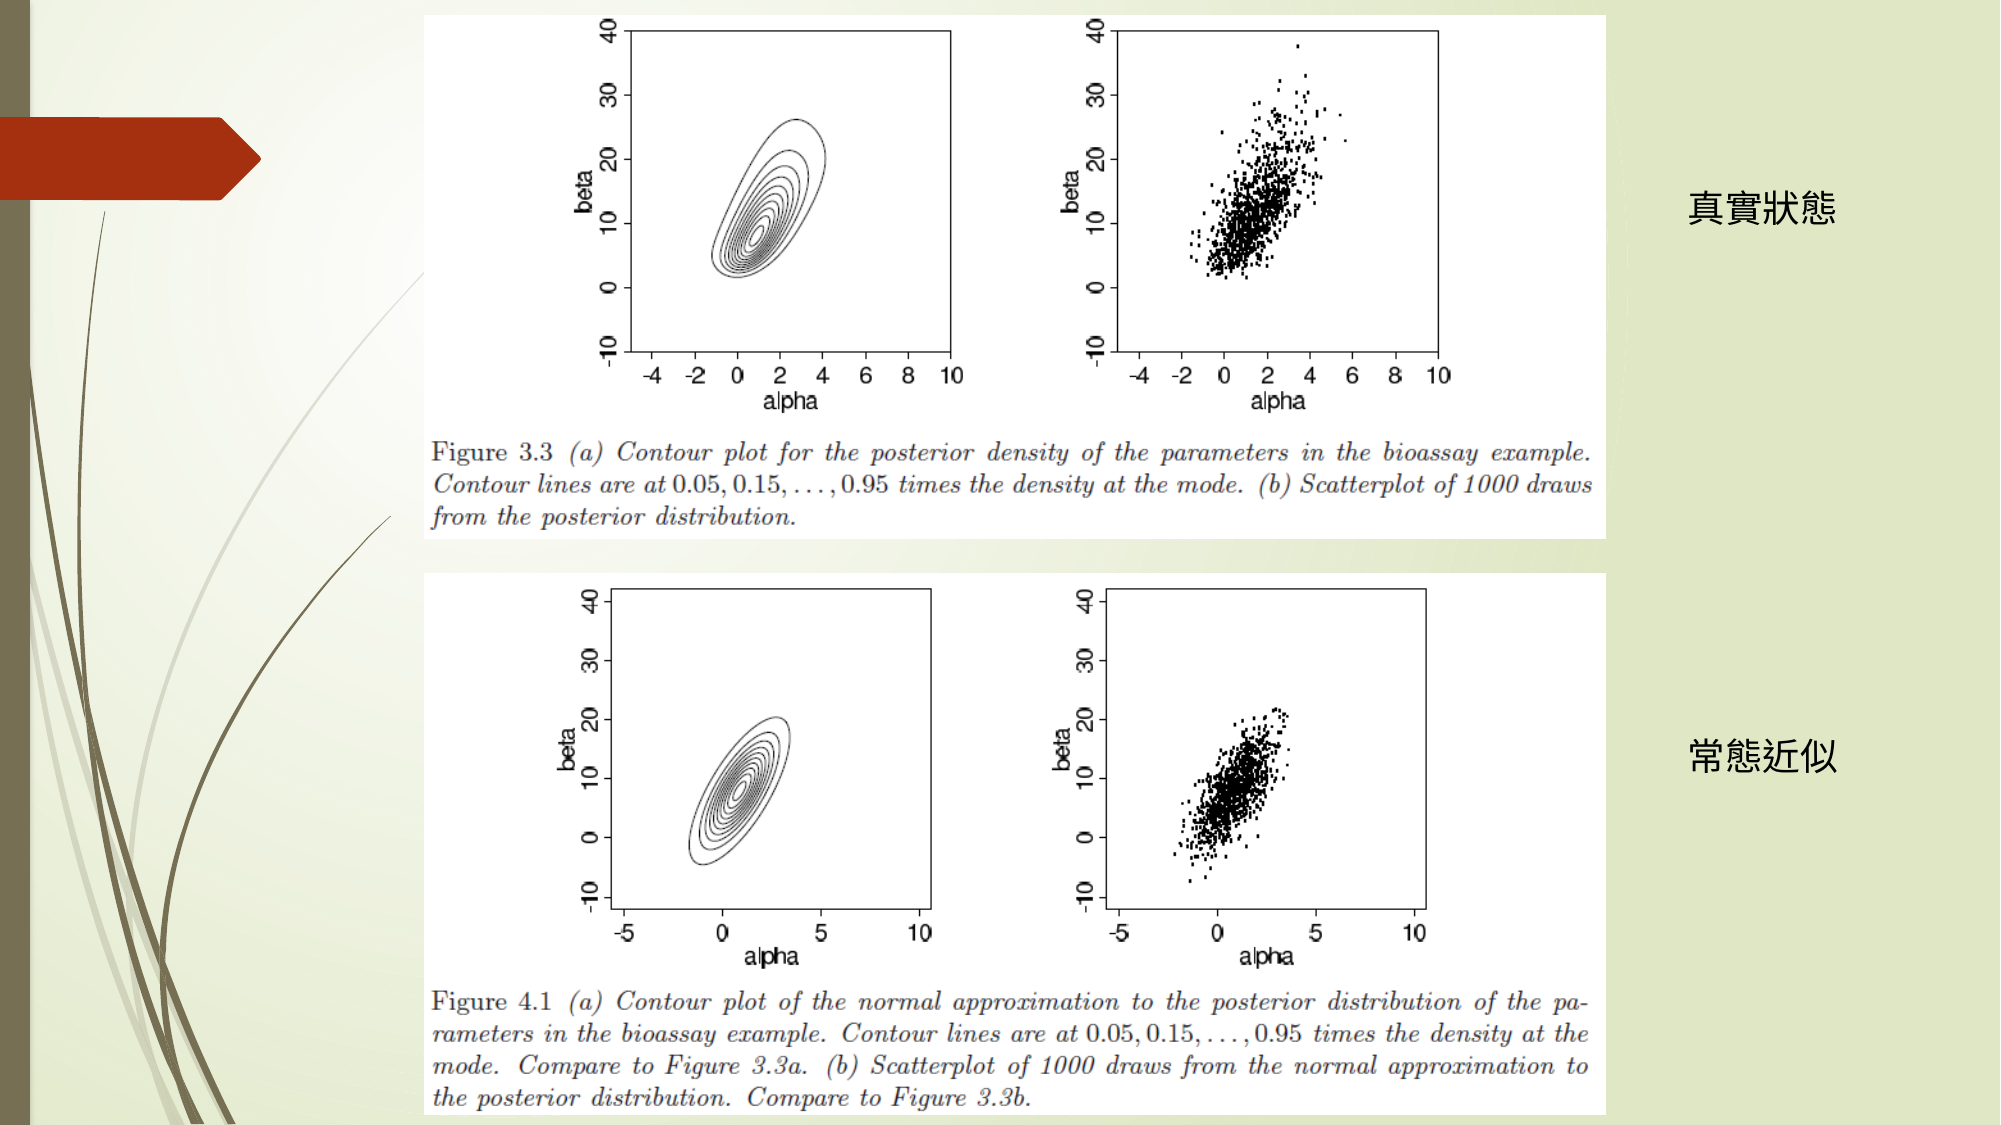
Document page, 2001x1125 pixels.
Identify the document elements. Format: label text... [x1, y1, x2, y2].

picture [424, 14, 1606, 539]
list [424, 573, 1606, 1115]
text_box 常態近似 [1672, 726, 1853, 786]
text_box 真實狀態 [1672, 177, 1853, 237]
